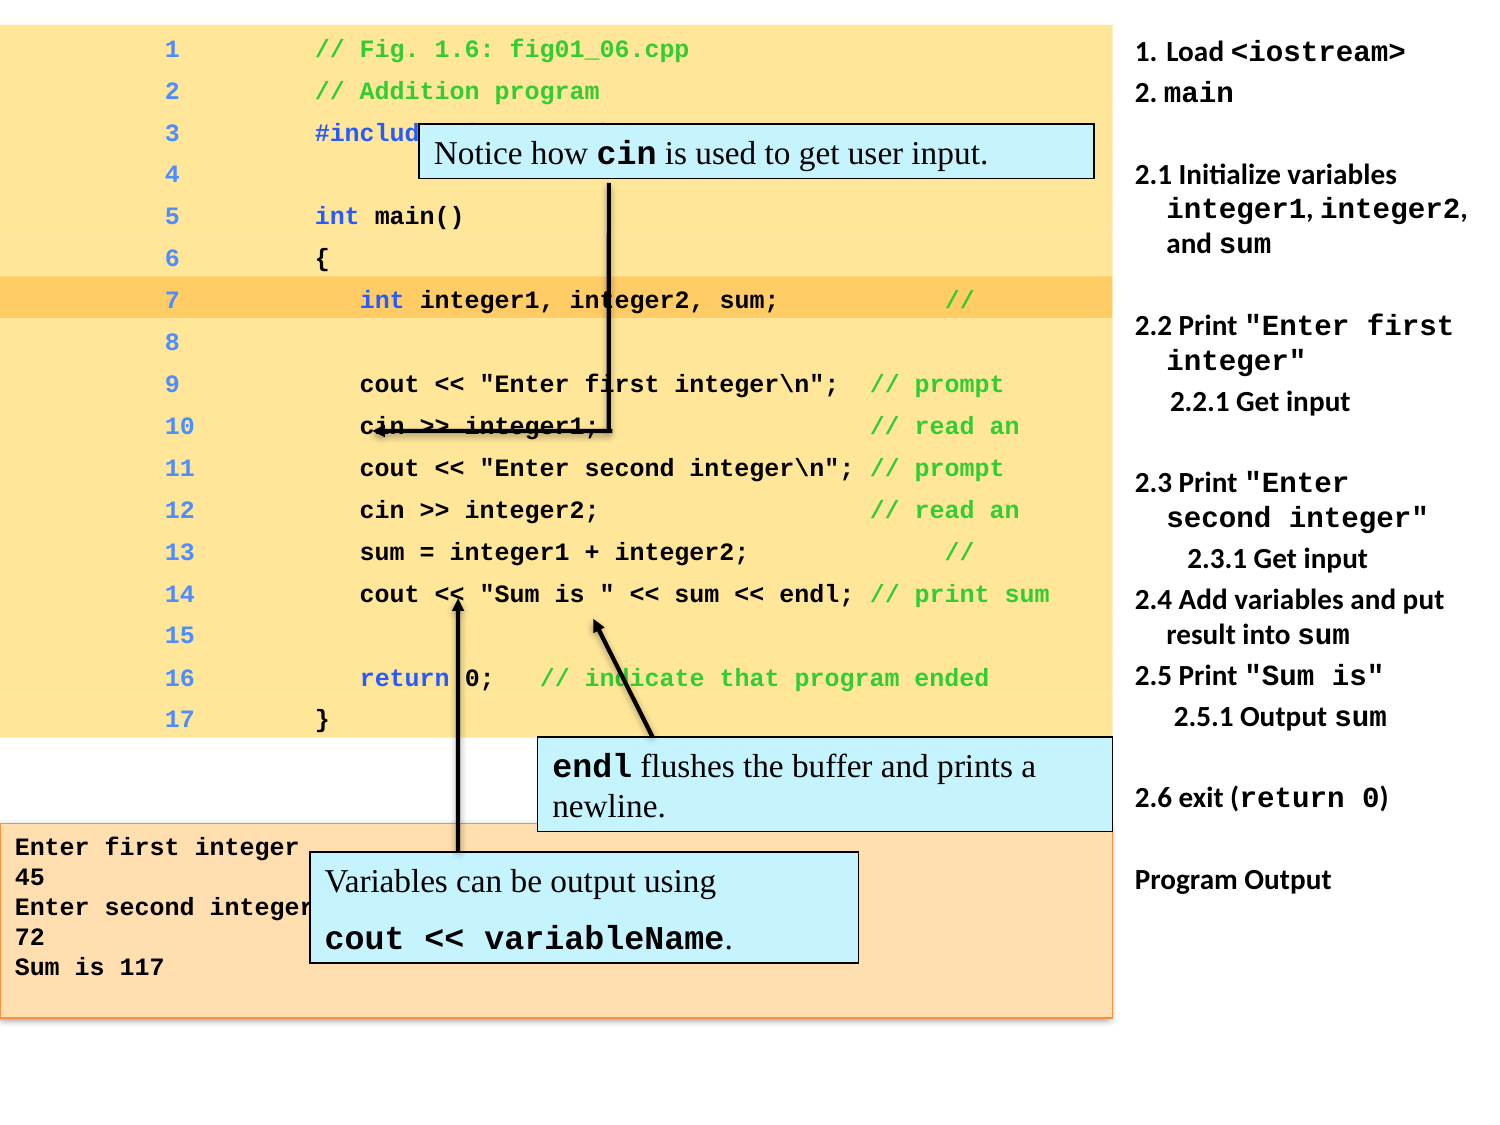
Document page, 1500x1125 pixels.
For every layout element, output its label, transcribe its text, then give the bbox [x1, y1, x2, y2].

text_box Enter first integer 45 Enter second integer 72 Sum is 117 [0, 823, 1113, 1019]
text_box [0, 24, 1113, 738]
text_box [372, 123, 1095, 432]
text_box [537, 618, 1113, 835]
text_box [309, 598, 859, 970]
subtitle Load <iostream> 2. main 2.1 Initialize variables integer1, integer2, and sum 2.2 Print "Enter first integer" 2.2.1 Get input 2.3 Print "Enter second integer" 2.3.1 Get input 2.4 Add variables and put result into sum 2.5 Print "Sum is" 2.5.1 Output sum 2.6 exit (return 0) Program Output [1120, 24, 1485, 1053]
